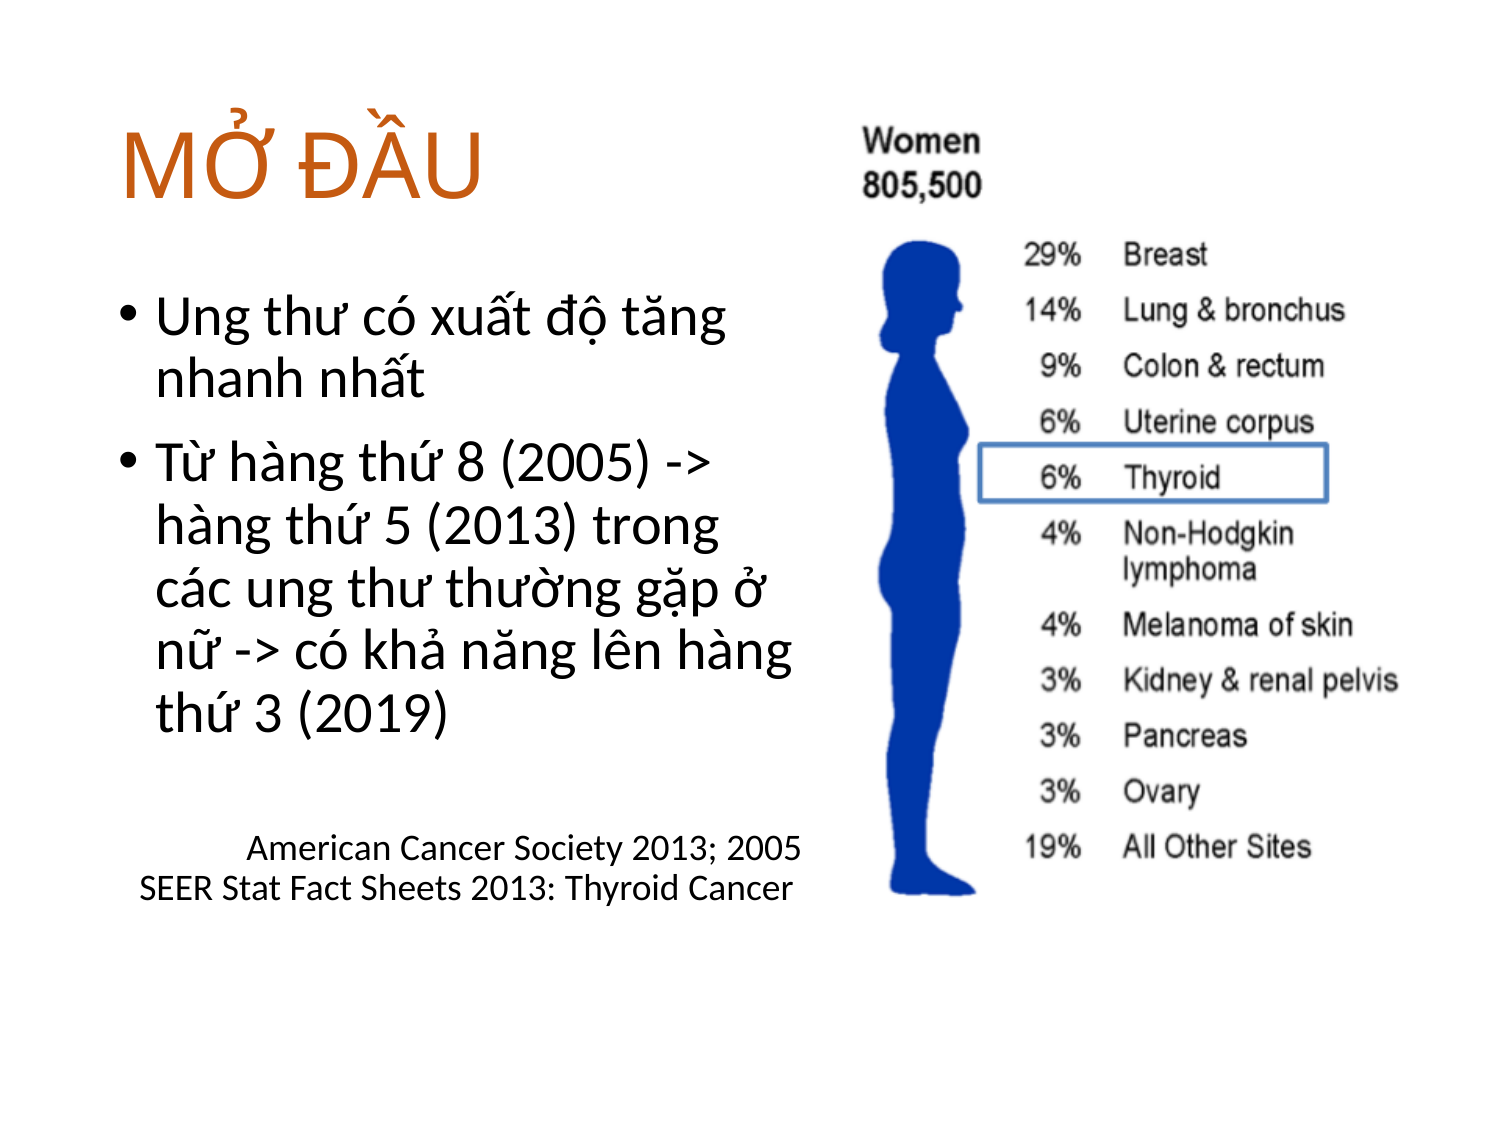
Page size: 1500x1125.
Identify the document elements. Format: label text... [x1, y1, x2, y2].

picture [845, 85, 1464, 940]
list Ung thư có xuất độ tăng nhanh nhất Từ hàng thứ 8 (2005) -> hàng thứ 5 (2013) trong các ung thư thường gặp ở nữ -> có khả năng lên hàng thứ 3 (2019) American Cancer Society 2013; 2005 SEER Stat Fact Sheets 2013: Thyroid Cancer [103, 277, 818, 1125]
title MỞ ĐẦU [103, 59, 1397, 278]
